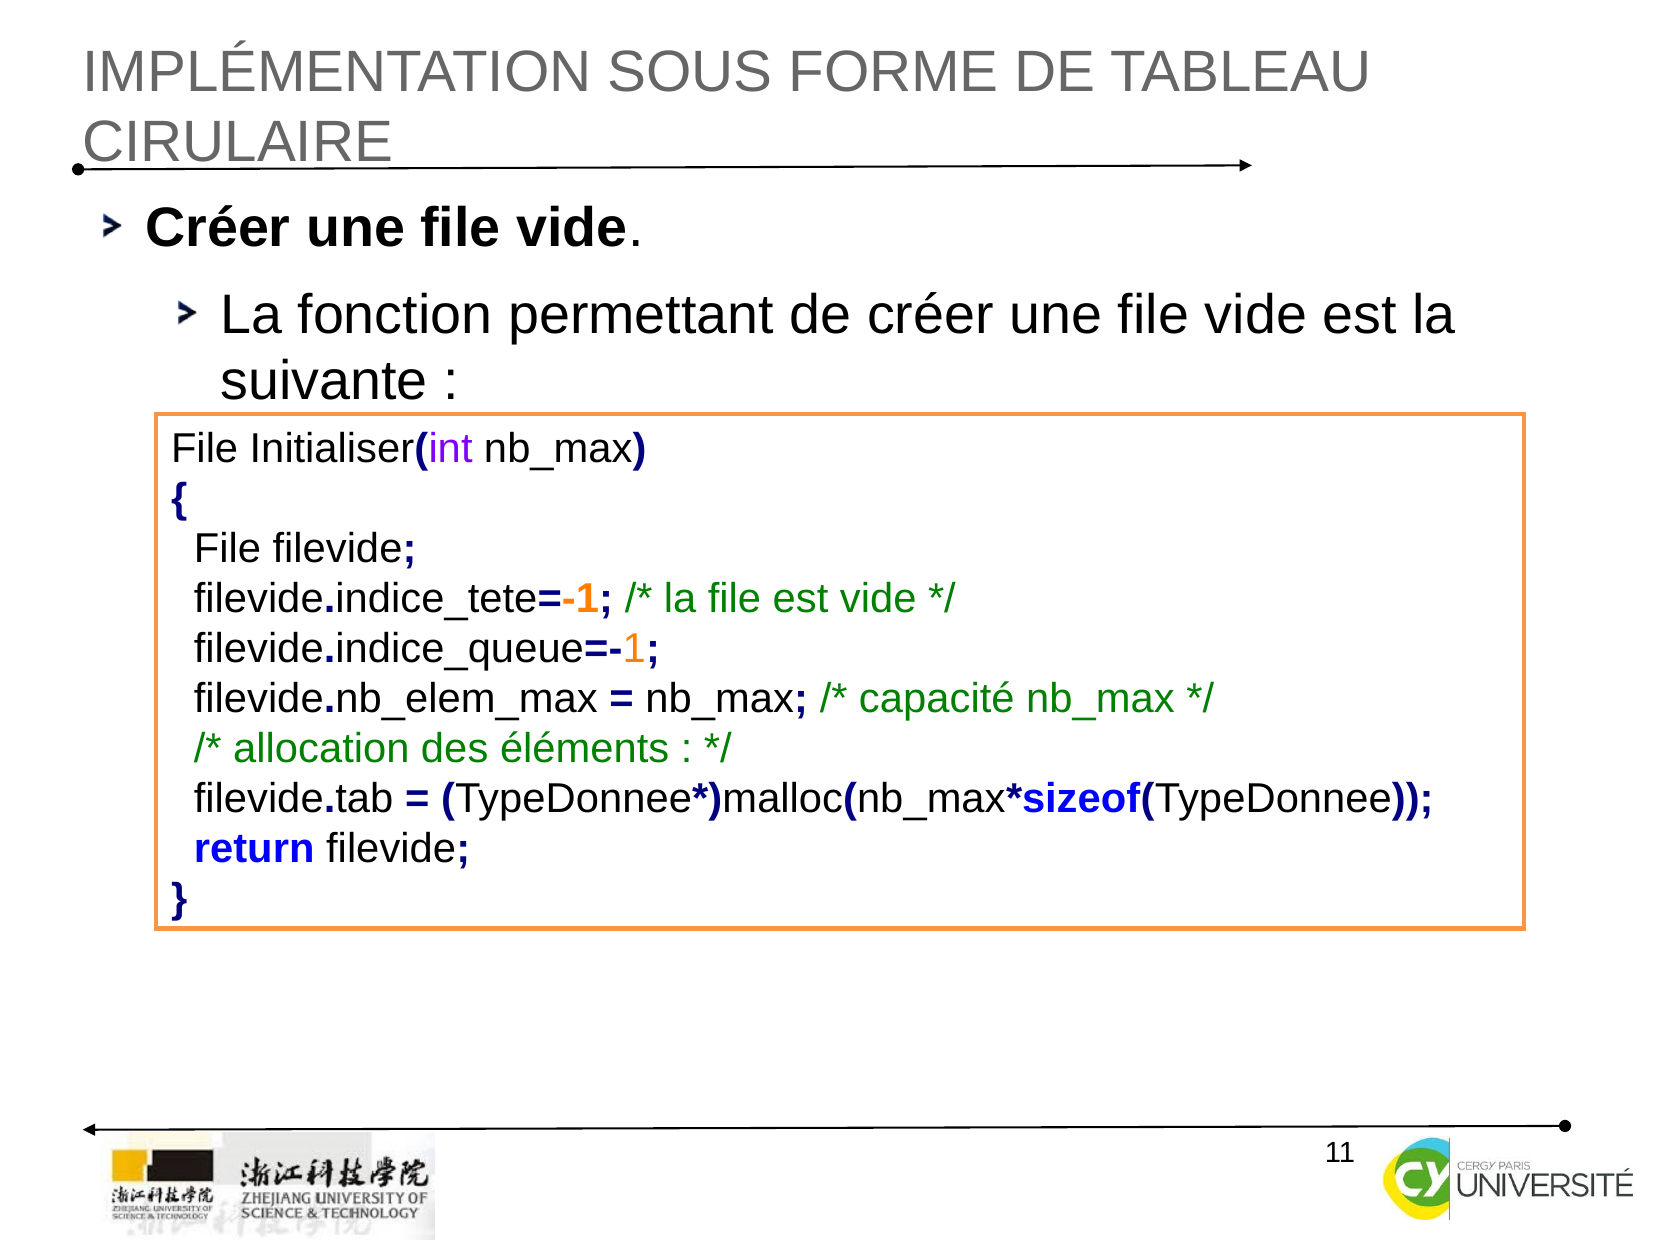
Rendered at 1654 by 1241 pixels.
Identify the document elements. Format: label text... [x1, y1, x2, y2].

text_box File Initialiser(int nb_max) { File filevide; filevide.indice_tete=-1; /* la file est vide */ filevide.indice_queue=-1; filevide.nb_elem_max = nb_max; /* capacité nb_max */ /* allocation des éléments : */ filevide.tab = (TypeDonnee*)malloc(nb_max*sizeof(TypeDonnee)); return filevide; } [154, 412, 1526, 931]
text_box IMPLÉMENTATION SOUS FORME DE TABLEAU CIRULAIRE [82, 49, 1571, 158]
text_box Créer une file vide. La fonction permettant de créer une file vide est la suivante : [74, 190, 1557, 1169]
picture [92, 204, 131, 244]
picture [100, 1169, 435, 1240]
picture [1380, 1136, 1633, 1220]
picture [167, 291, 206, 331]
